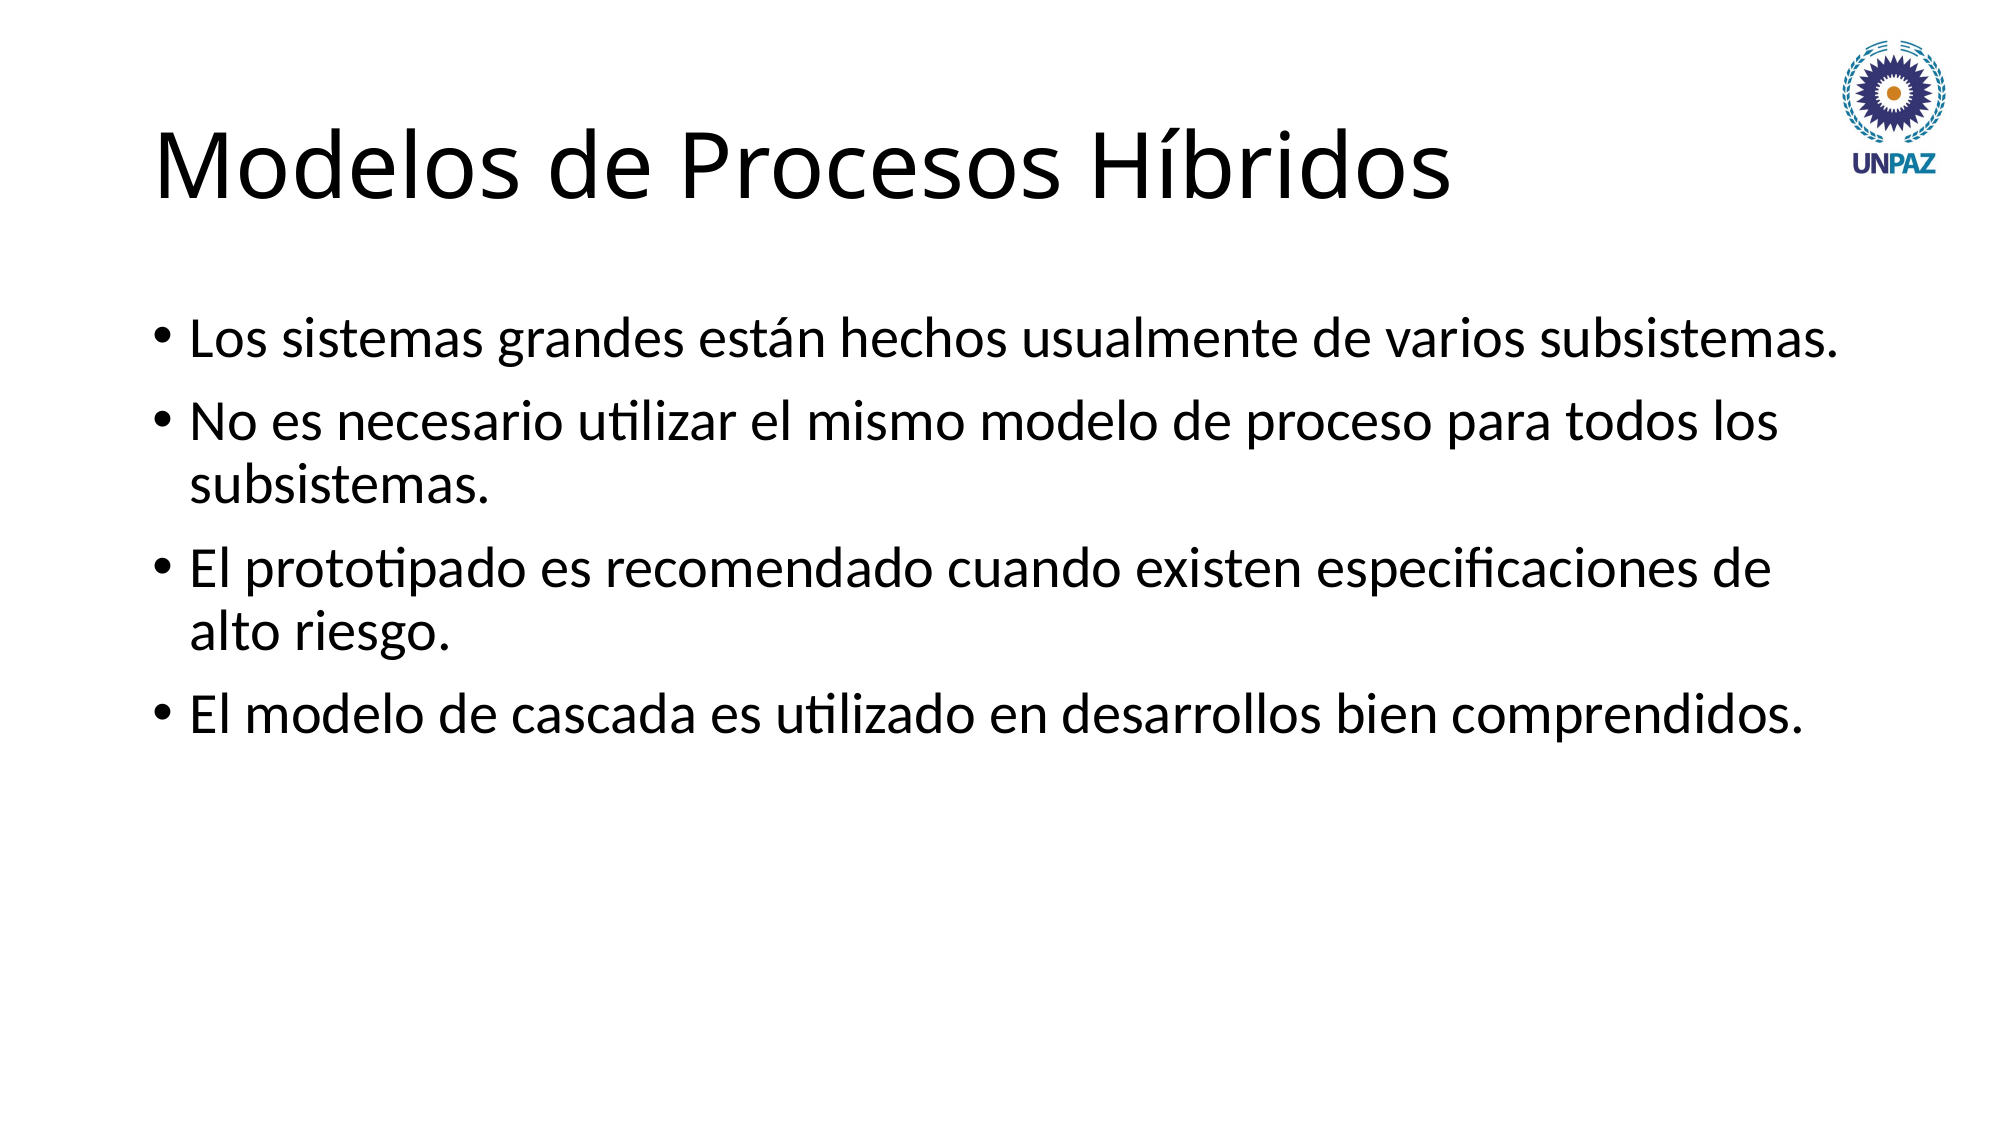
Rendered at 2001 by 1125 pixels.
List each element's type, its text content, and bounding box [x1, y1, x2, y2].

picture [1785, 0, 2000, 215]
title Modelos de Procesos Híbridos [137, 59, 1863, 278]
list Los sistemas grandes están hechos usualmente de varios subsistemas. No es necesario utilizar el mismo modelo de proceso para todos los subsistemas. El prototipado es recomendado cuando existen especificaciones de alto riesgo. El modelo de cascada es utilizado en desarrollos bien comprendidos. [137, 299, 1863, 1014]
